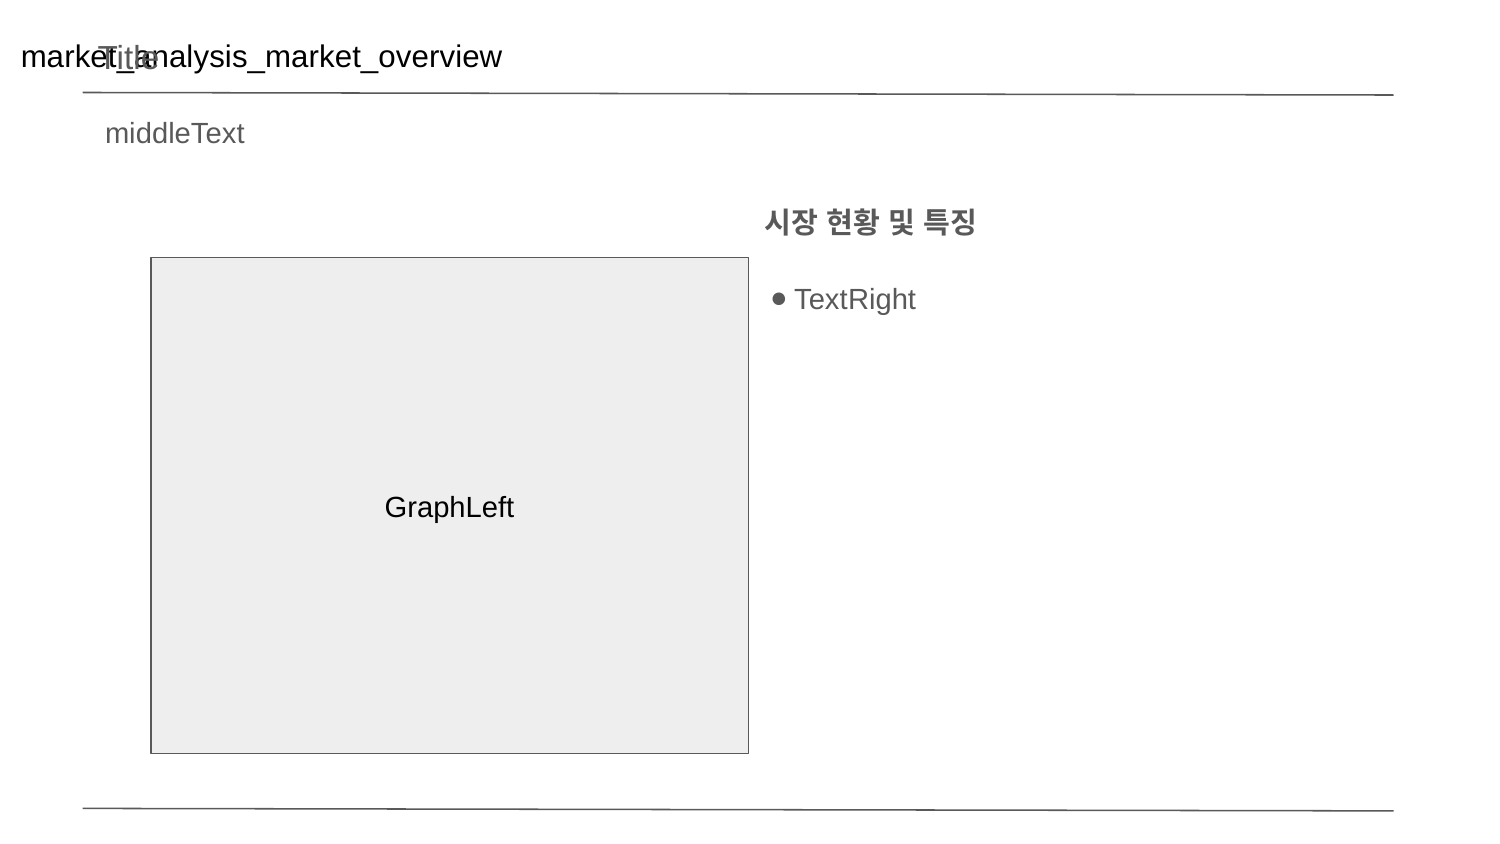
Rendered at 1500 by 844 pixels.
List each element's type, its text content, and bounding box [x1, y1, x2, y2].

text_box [82, 92, 1394, 96]
text_box middleText [84, 103, 1280, 164]
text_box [82, 808, 1394, 812]
text_box TextRight [749, 265, 1348, 331]
text_box Title [82, 21, 1280, 91]
text_box 시장 현황 및 특징 [749, 189, 1132, 255]
text_box GraphLeft [150, 257, 749, 754]
text_box market_analysis_market_overview [5, 21, 82, 89]
